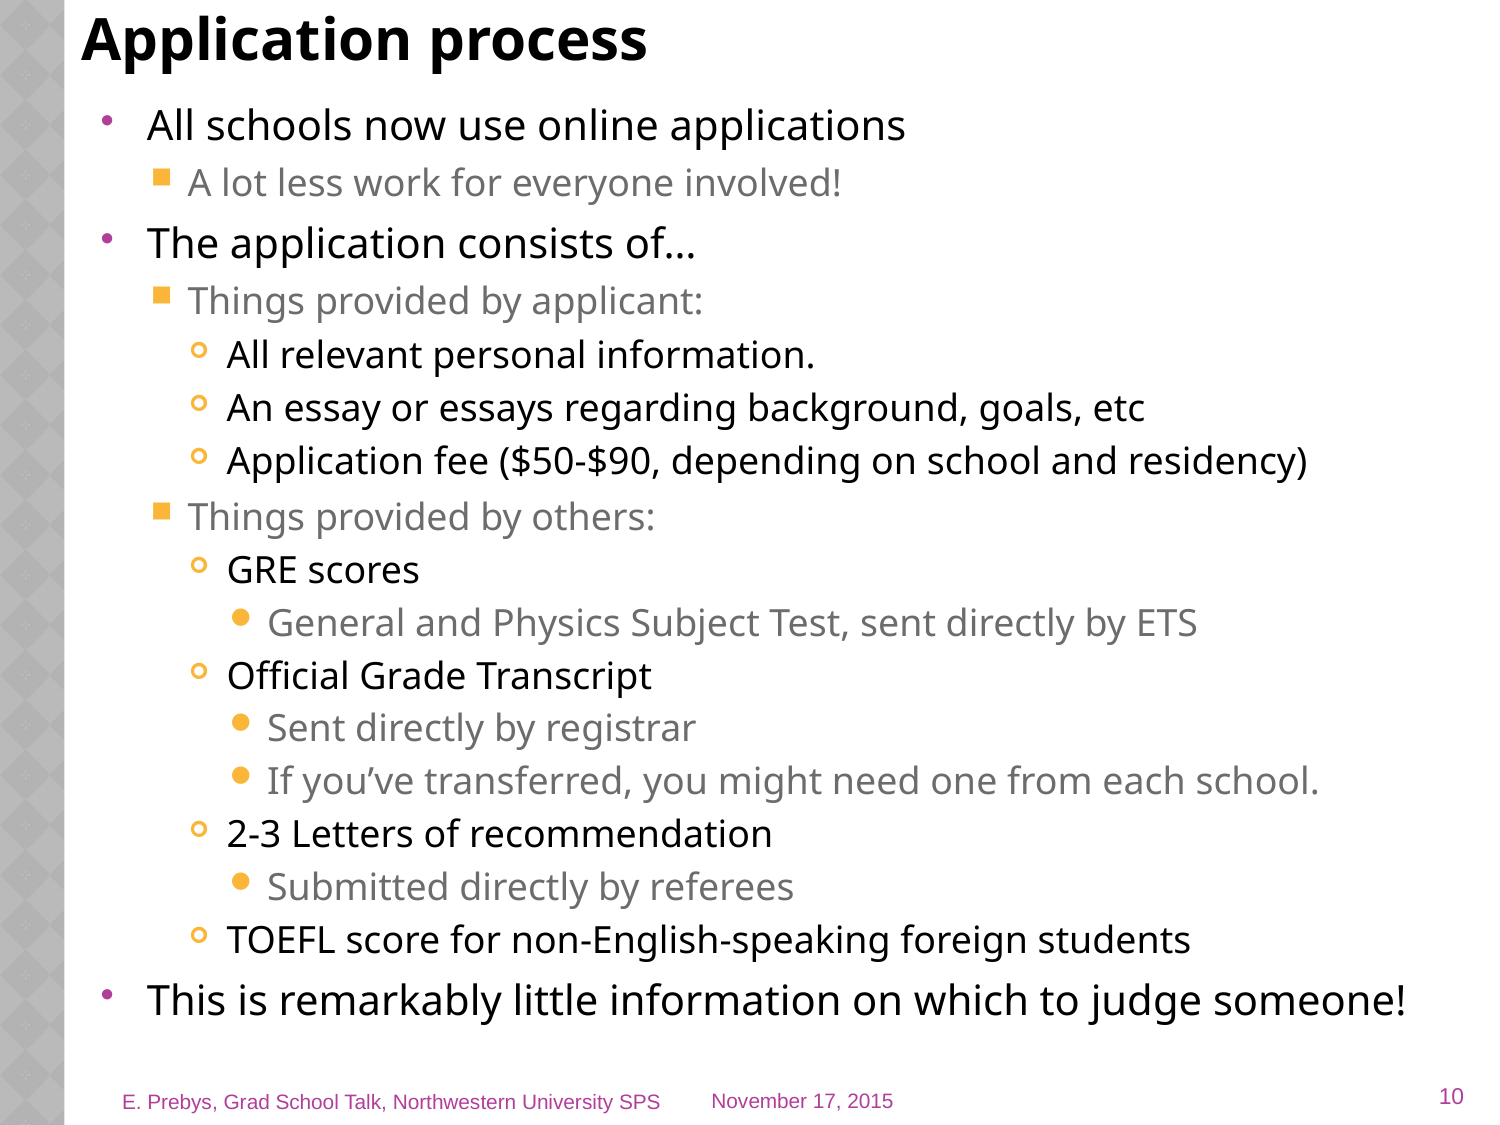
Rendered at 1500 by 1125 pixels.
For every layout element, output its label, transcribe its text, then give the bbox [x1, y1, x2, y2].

list All schools now use online applications A lot less work for everyone involved! The application consists of… Things provided by applicant: All relevant personal information. An essay or essays regarding background, goals, etc Application fee ($50-$90, depending on school and residency) Things provided by others: GRE scores General and Physics Subject Test, sent directly by ETS Official Grade Transcript Sent directly by registrar If you’ve transferred, you might need one from each school. 2-3 Letters of recommendation Submitted directly by referees TOEFL score for non-English-speaking foreign students This is remarkably little information on which to judge someone! [86, 91, 1442, 1003]
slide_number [696, 1075, 1025, 1114]
title Application process [73, 0, 1430, 73]
slide_number 10 [1367, 1071, 1465, 1110]
footer E. Prebys, Grad School Talk, Northwestern University SPS [75, 1075, 675, 1114]
